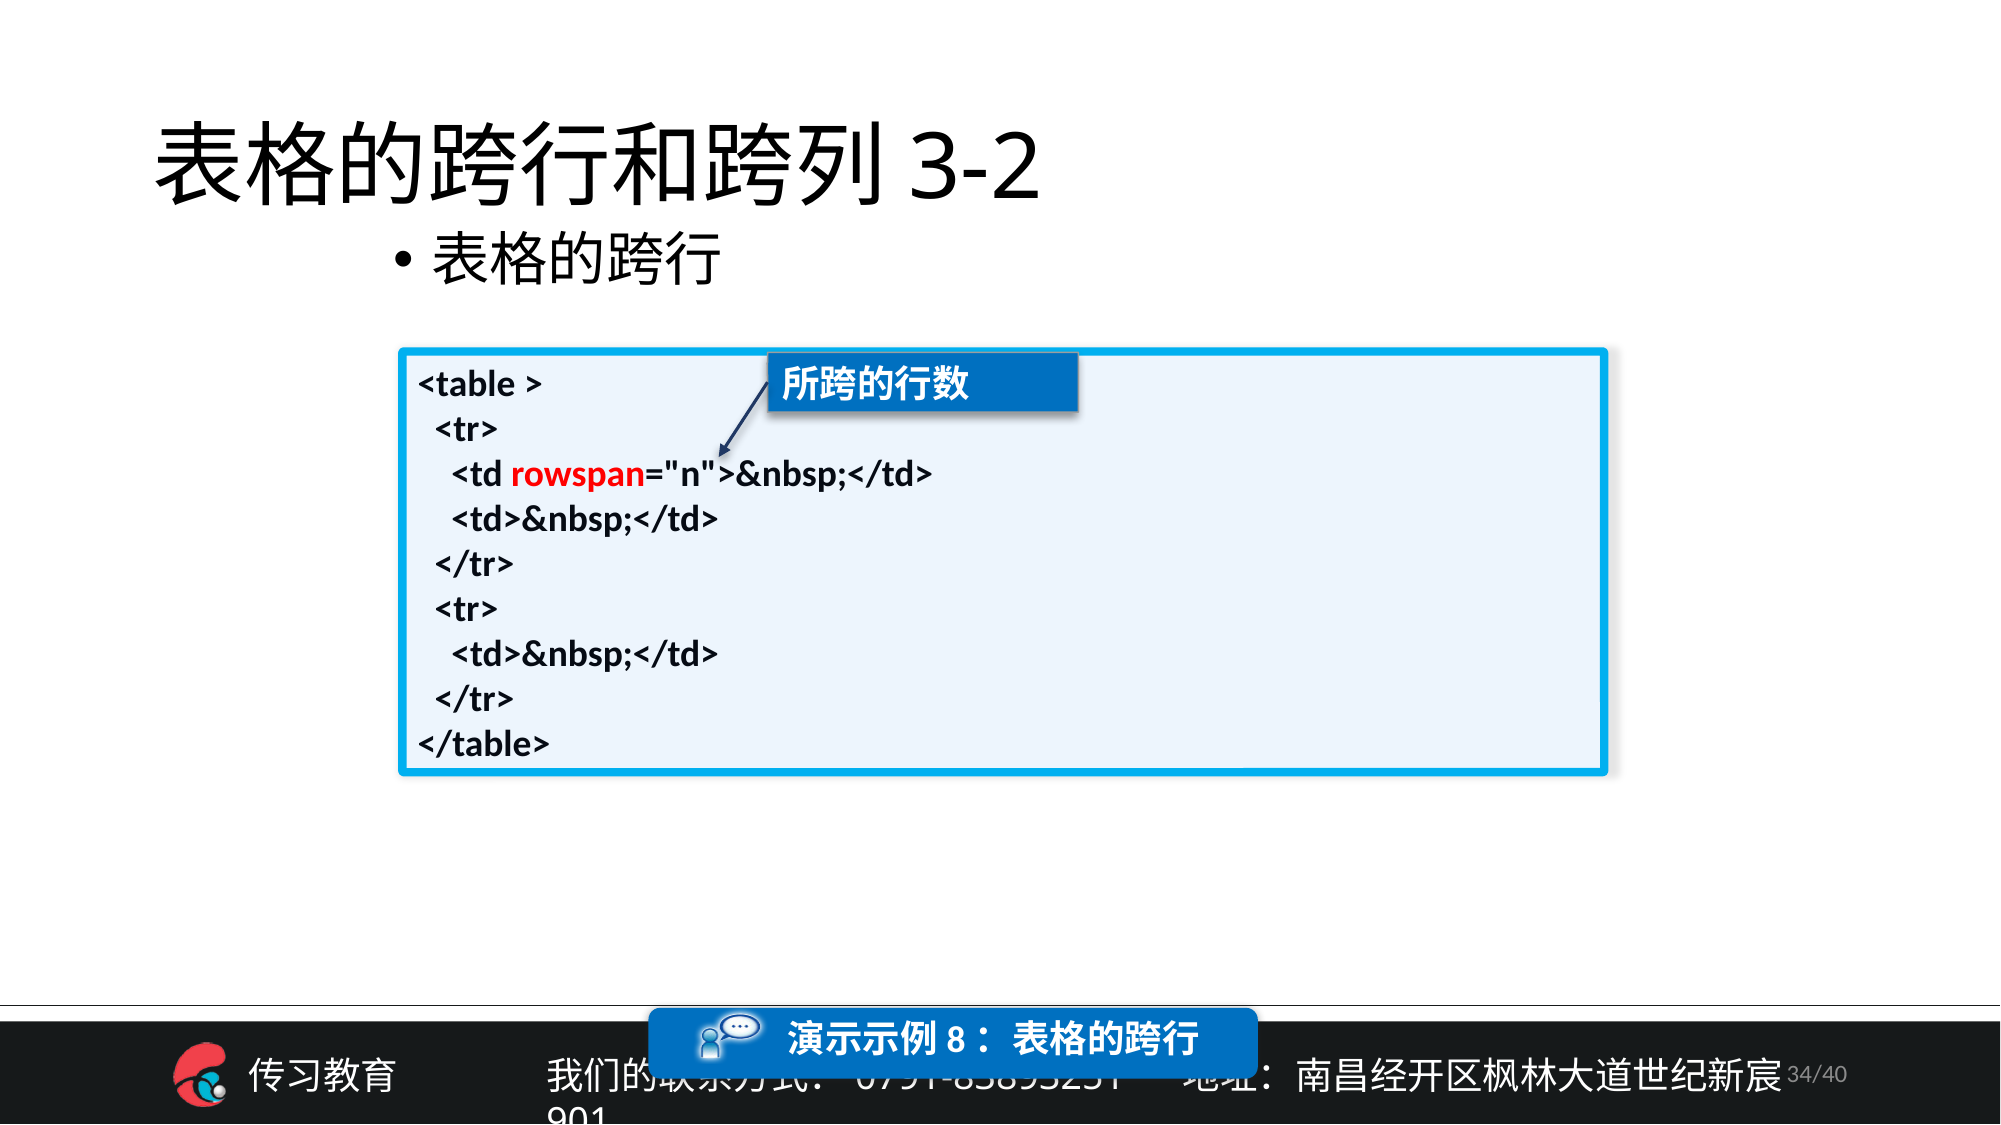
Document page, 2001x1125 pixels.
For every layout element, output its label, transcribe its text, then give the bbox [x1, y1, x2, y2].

text_box 所跨的行数 [767, 352, 1079, 413]
picture [173, 1042, 226, 1107]
text_box <table > <tr> <td rowspan="n">&nbsp;</td> <td>&nbsp;</td> </tr> <tr> <td>&nbsp;</td> </tr> </table> [402, 351, 1605, 773]
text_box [718, 381, 813, 458]
slide_number 34/40 [1412, 1042, 1863, 1103]
title 表格的跨行和跨列3-2 [137, 59, 1863, 278]
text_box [648, 1007, 1258, 1079]
list 表格的跨行 [378, 222, 1633, 329]
